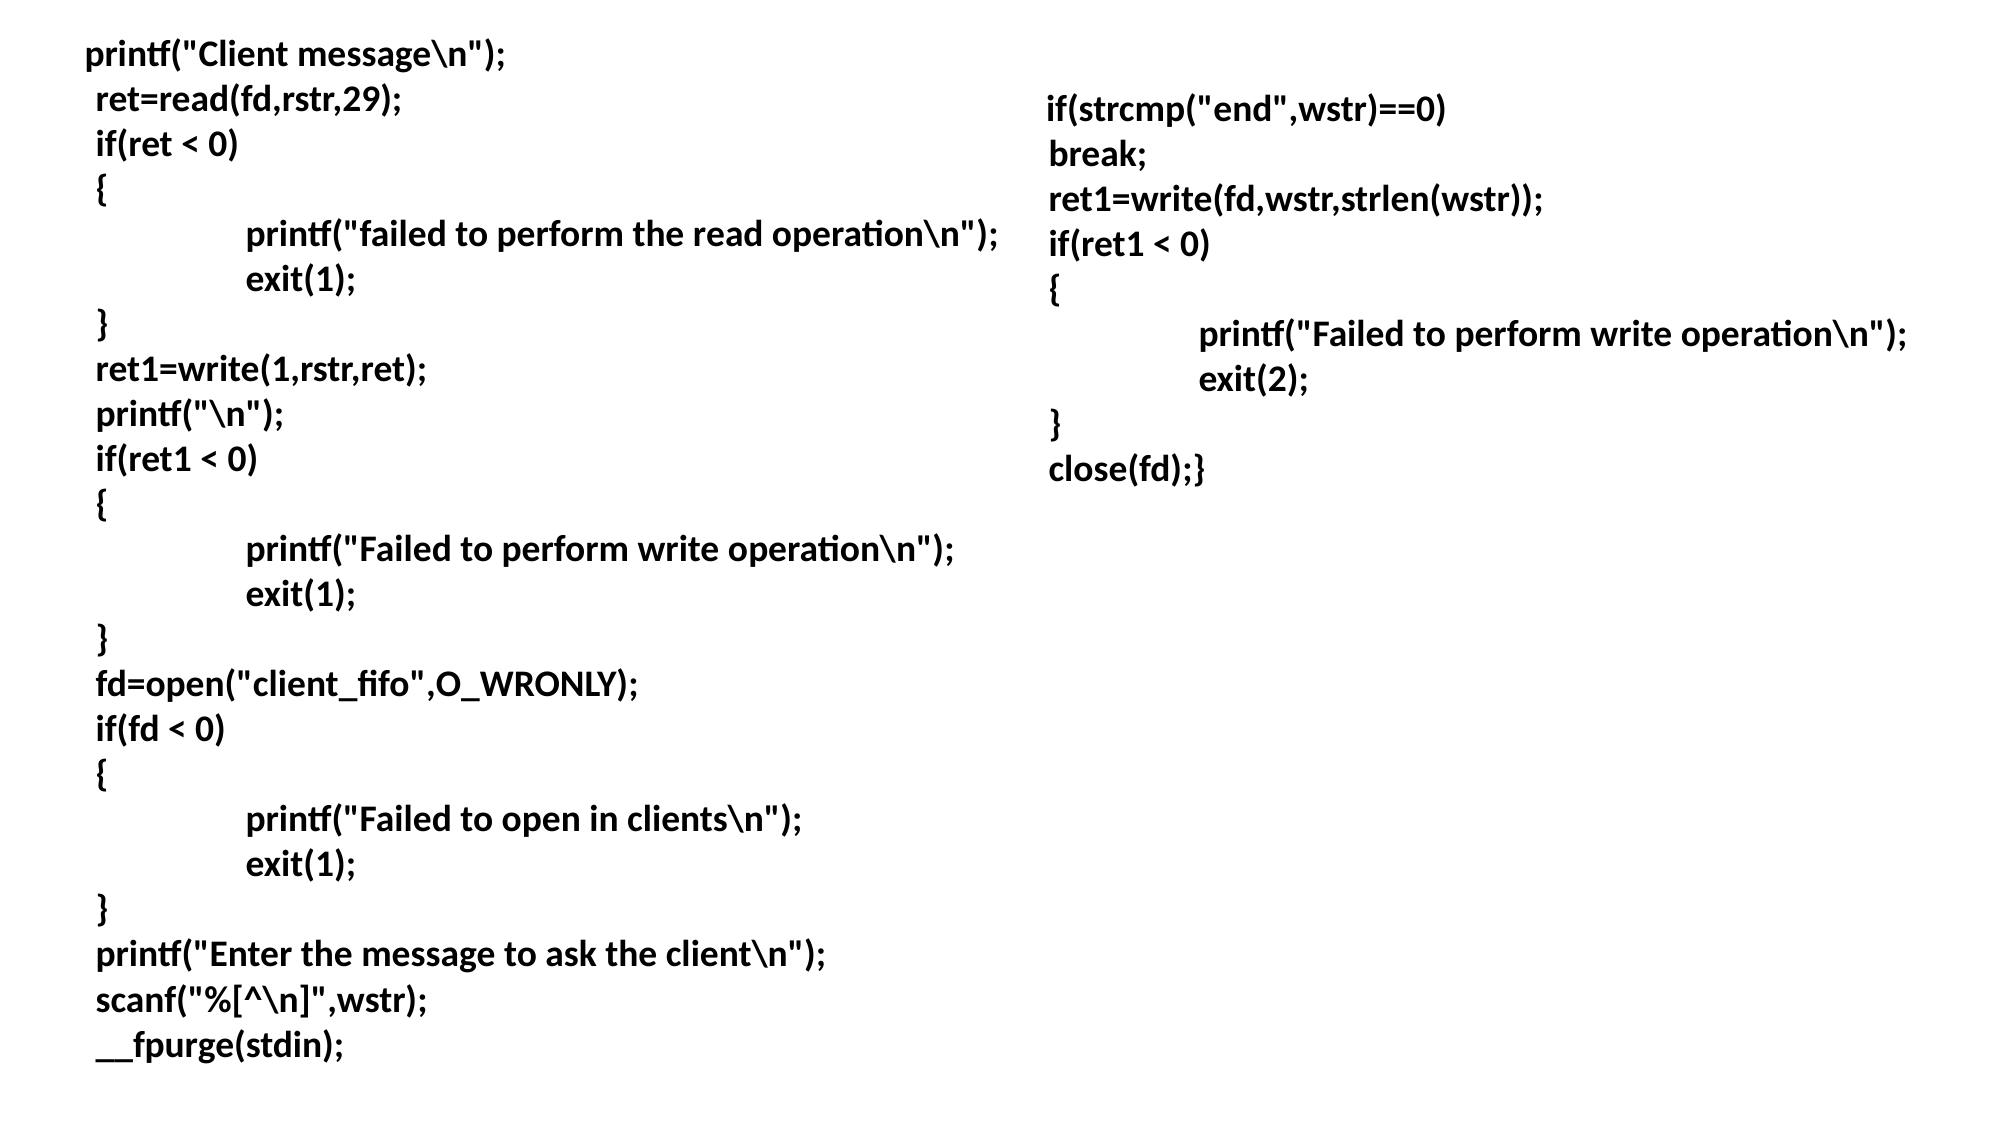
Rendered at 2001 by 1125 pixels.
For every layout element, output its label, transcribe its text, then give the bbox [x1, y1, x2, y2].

text_box if(strcmp("end",wstr)==0) break; ret1=write(fd,wstr,strlen(wstr)); if(ret1 < 0) { printf("Failed to perform write operation\n"); exit(2); } close(fd);} [733, 76, 1983, 587]
text_box printf("Client message\n"); ret=read(fd,rstr,29); if(ret < 0) { printf("failed to perform the read operation\n"); exit(1); } ret1=write(1,rstr,ret); printf("\n"); if(ret1 < 0) { printf("Failed to perform write operation\n"); exit(1); } fd=open("client_fifo",O_WRONLY); if(fd < 0) { printf("Failed to open in clients\n"); exit(1); } printf("Enter the message to ask the client\n"); scanf("%[^\n]",wstr); __fpurge(stdin); [0, 22, 1065, 1117]
